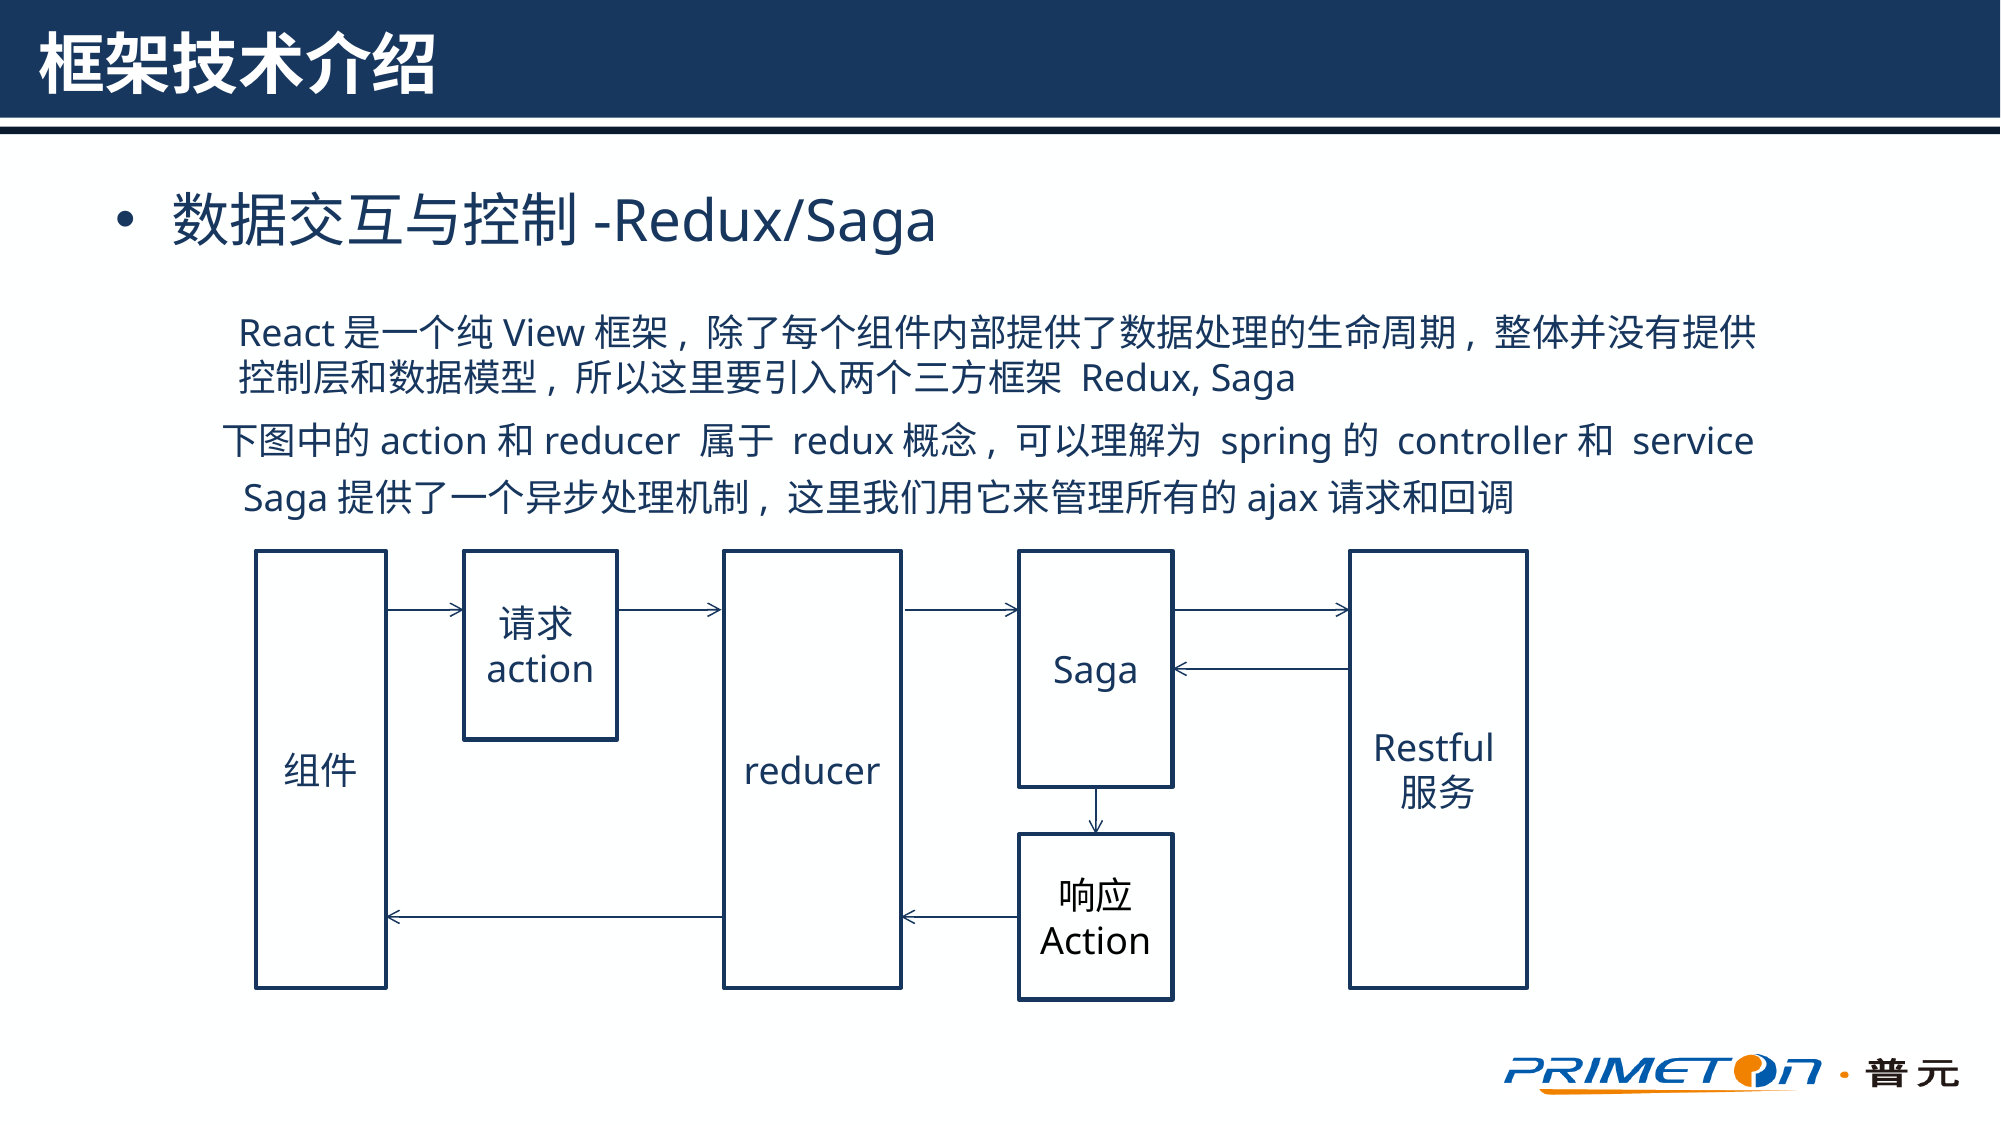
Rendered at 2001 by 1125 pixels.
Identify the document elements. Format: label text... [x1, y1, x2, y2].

text_box Saga提供了一个异步处理机制, 这里我们用它来管理所有的ajax请求和回调 [228, 466, 1530, 527]
text_box Restful服务 [1348, 549, 1529, 990]
text_box reducer [722, 549, 903, 990]
text_box Saga [1017, 549, 1175, 789]
text_box React是一个纯View框架, 除了每个组件内部提供了数据处理的生命周期, 整体并没有提供 控制层和数据模型, 所以这里要引入两个三方框架 Redux, Saga [223, 301, 1772, 406]
list 数据交互与控制-Redux/Saga [100, 172, 1901, 1000]
text_box 组件 [254, 549, 388, 990]
text_box 响应 Action [1017, 832, 1175, 1002]
title 框架技术介绍 [23, 14, 1977, 104]
picture [1504, 1054, 1959, 1095]
text_box 下图中的action和reducer 属于 redux概念, 可以理解为 spring的 controller和 service [206, 409, 1770, 469]
text_box 请求action [462, 549, 619, 742]
